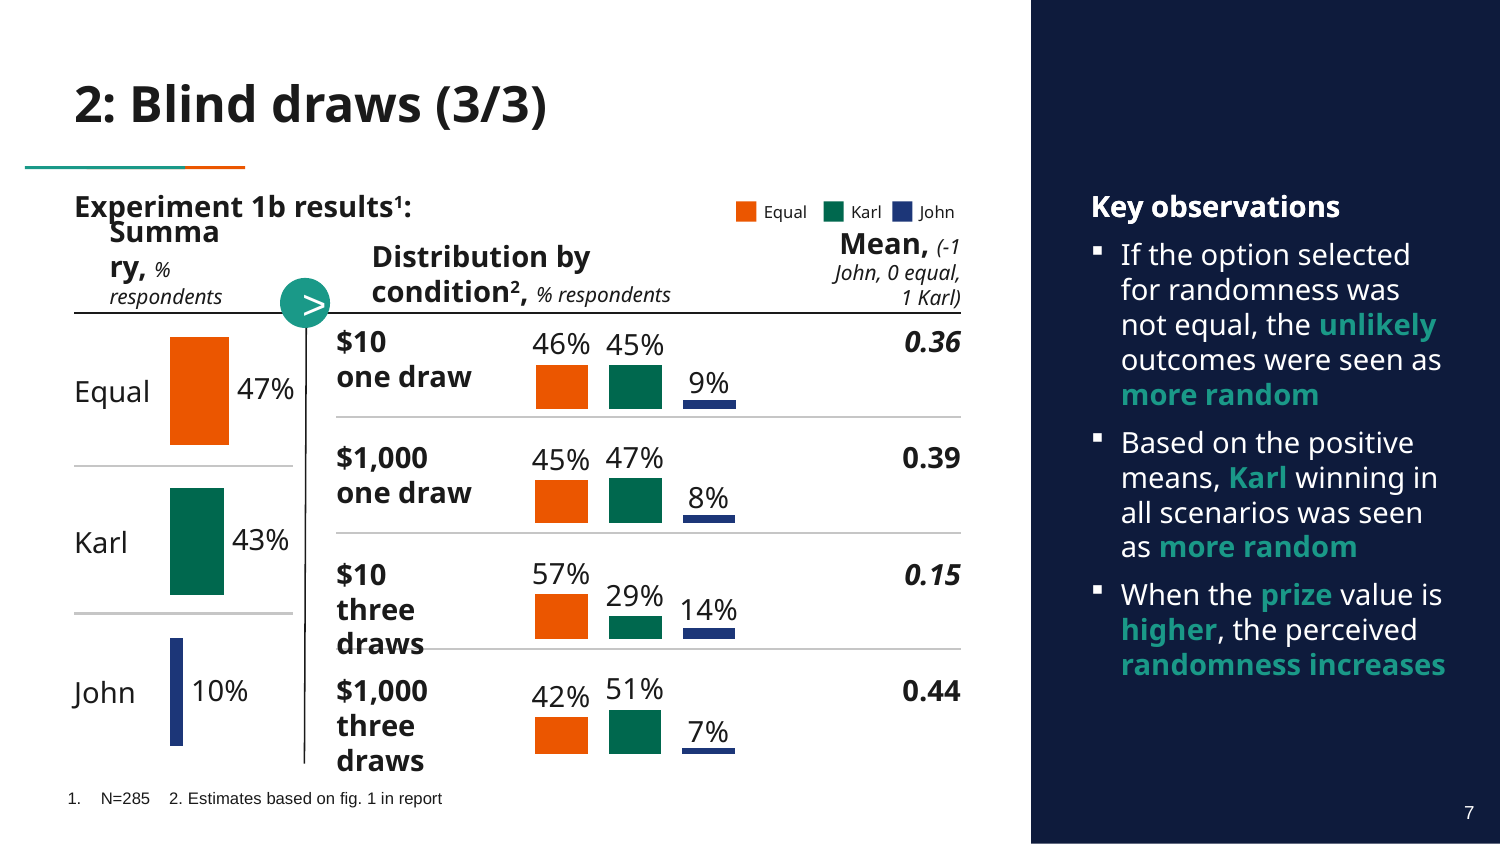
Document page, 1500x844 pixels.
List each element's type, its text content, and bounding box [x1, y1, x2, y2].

text_box $10 three draws [336, 555, 475, 648]
chart [156, 467, 243, 613]
chart [476, 322, 795, 423]
text_box Experiment 1b results1: [74, 188, 758, 235]
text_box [735, 201, 962, 222]
text_box > [277, 275, 333, 312]
text_box Summary, % respondents [74, 277, 229, 309]
text_box 47% [247, 374, 294, 407]
text_box John [74, 674, 140, 710]
chart [156, 614, 243, 782]
text_box Mean, (-1 John, 0 equal, 1 Karl) [790, 277, 961, 310]
text_box 0.44 [792, 672, 961, 708]
title 2: Blind draws (3/3) [74, 57, 923, 146]
text_box $10 one draw [336, 323, 472, 394]
text_box $10 three draws [336, 656, 507, 661]
text_box $1,000 three draws [336, 672, 507, 777]
chart [483, 667, 788, 768]
text_box $1,000 one draw [336, 439, 477, 510]
text_box Karl [74, 523, 127, 559]
text_box 0.36 [798, 323, 961, 359]
text_box > [285, 322, 325, 330]
text_box Equal [74, 373, 151, 409]
text_box Key observations [1090, 188, 1454, 235]
text_box Distribution by condition2, % respondents [336, 277, 715, 309]
chart [481, 436, 790, 537]
text_box 0.39 [792, 439, 961, 475]
text_box If the option selected for randomness was not equal, the unlikely outcomes were seen as more random Based on the positive means, Karl winning in all scenarios was seen as more random When the prize value is higher, the perceived randomness increases [1090, 236, 1454, 682]
text_box 43% [247, 525, 289, 558]
text_box 0.15 [795, 555, 961, 591]
text_box 1. N=285 2. Estimates based on fig. 1 in report [67, 788, 961, 809]
chart [479, 552, 792, 653]
chart [156, 301, 243, 465]
